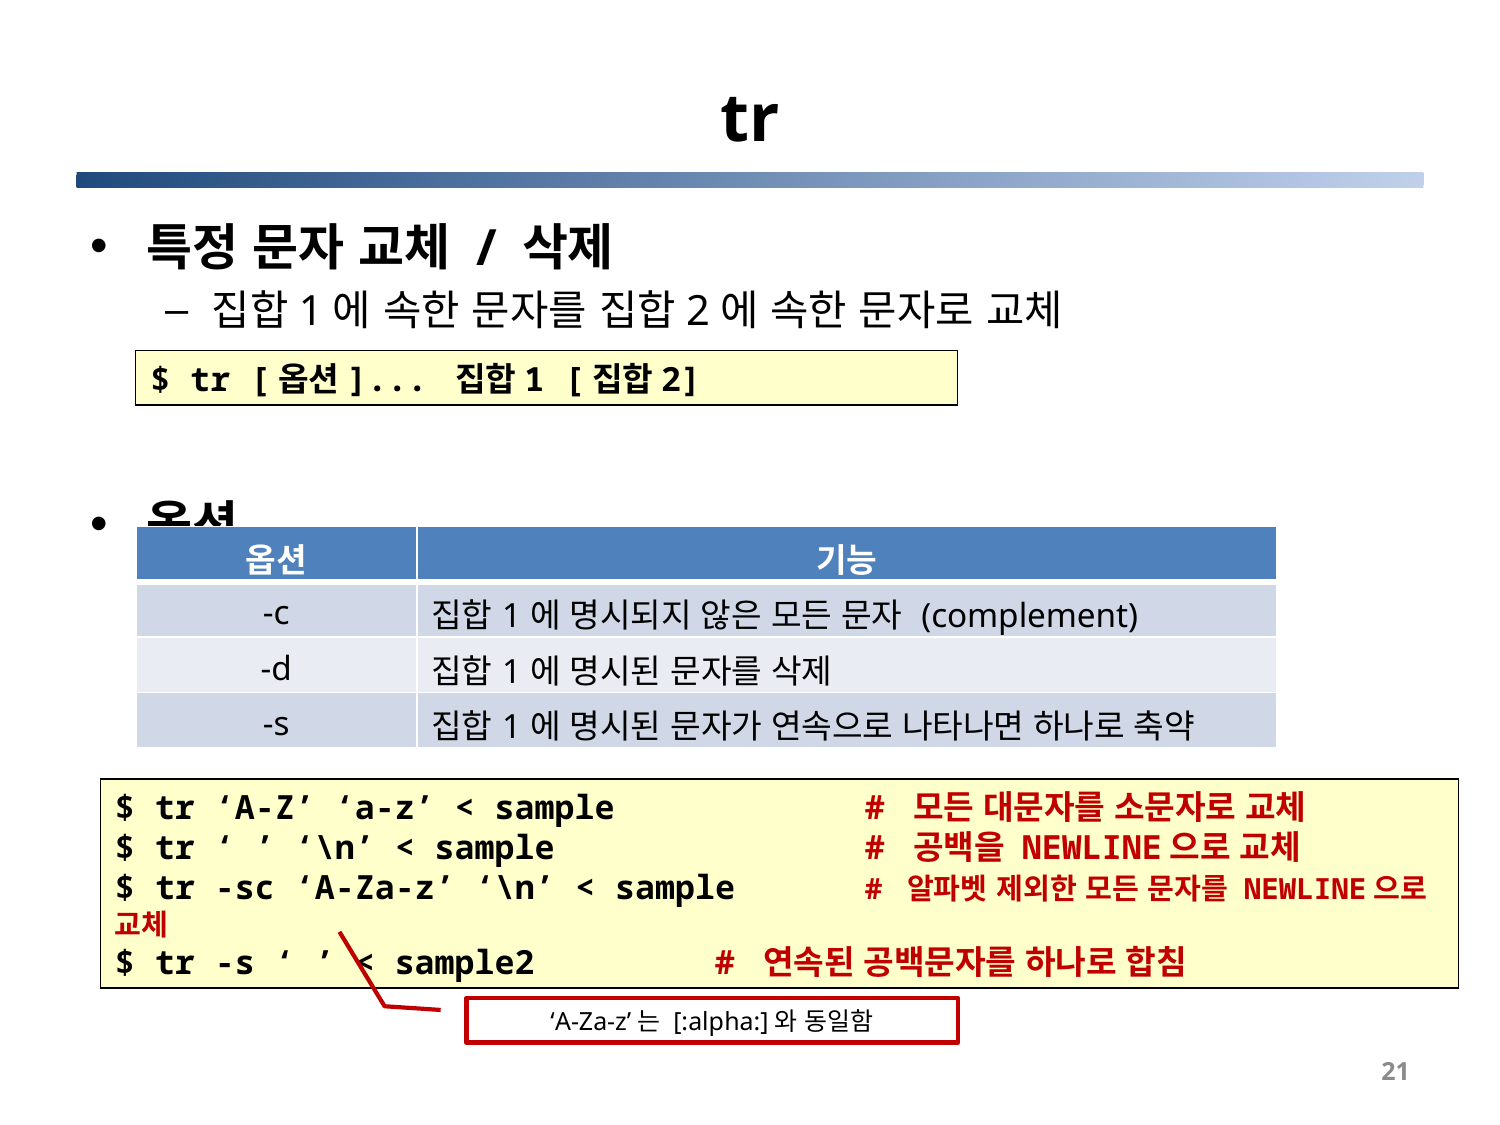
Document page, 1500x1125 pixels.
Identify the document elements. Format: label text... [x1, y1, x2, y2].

title tr [75, 45, 1425, 185]
table_header 옵션 [137, 527, 416, 579]
table_cell -s [137, 693, 416, 747]
table_cell -d [137, 638, 416, 692]
text_box ‘A-Za-z’는 [:alpha:]와 동일함 [337, 930, 441, 1013]
table_cell 집합1에 명시된 문자가 연속으로 나타나면 하나로 축약 [418, 693, 1276, 747]
text_box ‘A-Za-z’는 [:alpha:]와 동일함 [464, 996, 960, 1045]
table_cell -c [137, 585, 416, 636]
table_header 기능 [418, 527, 1276, 579]
table_cell 집합1에 명시되지 않은 모든 문자 (complement) [418, 585, 1276, 636]
list 특정 문자 교체 / 삭제 집합1에 속한 문자를 집합2에 속한 문자로 교체 옵션 [75, 208, 1425, 1005]
text_box $ tr ‘A-Z’ ‘a-z’ < sample # 모든 대문자를 소문자로 교체 $ tr ‘ ’ ‘\n’ < sample # 공백을 NEWLINE으로 교체 $ tr -sc ‘A-Za-z’ ‘\n’ < sample # 알파벳 제외한 모든 문자를 NEWLINE으로 교체 $ tr -s ‘ ’ < sample2 # 연속된 공백문자를 하나로 합침 [100, 778, 1459, 989]
table_cell 집합1에 명시된 문자를 삭제 [418, 638, 1276, 692]
slide_number 21 [1074, 1042, 1425, 1103]
text_box $ tr [옵션]... 집합1 [집합2] [135, 350, 958, 405]
